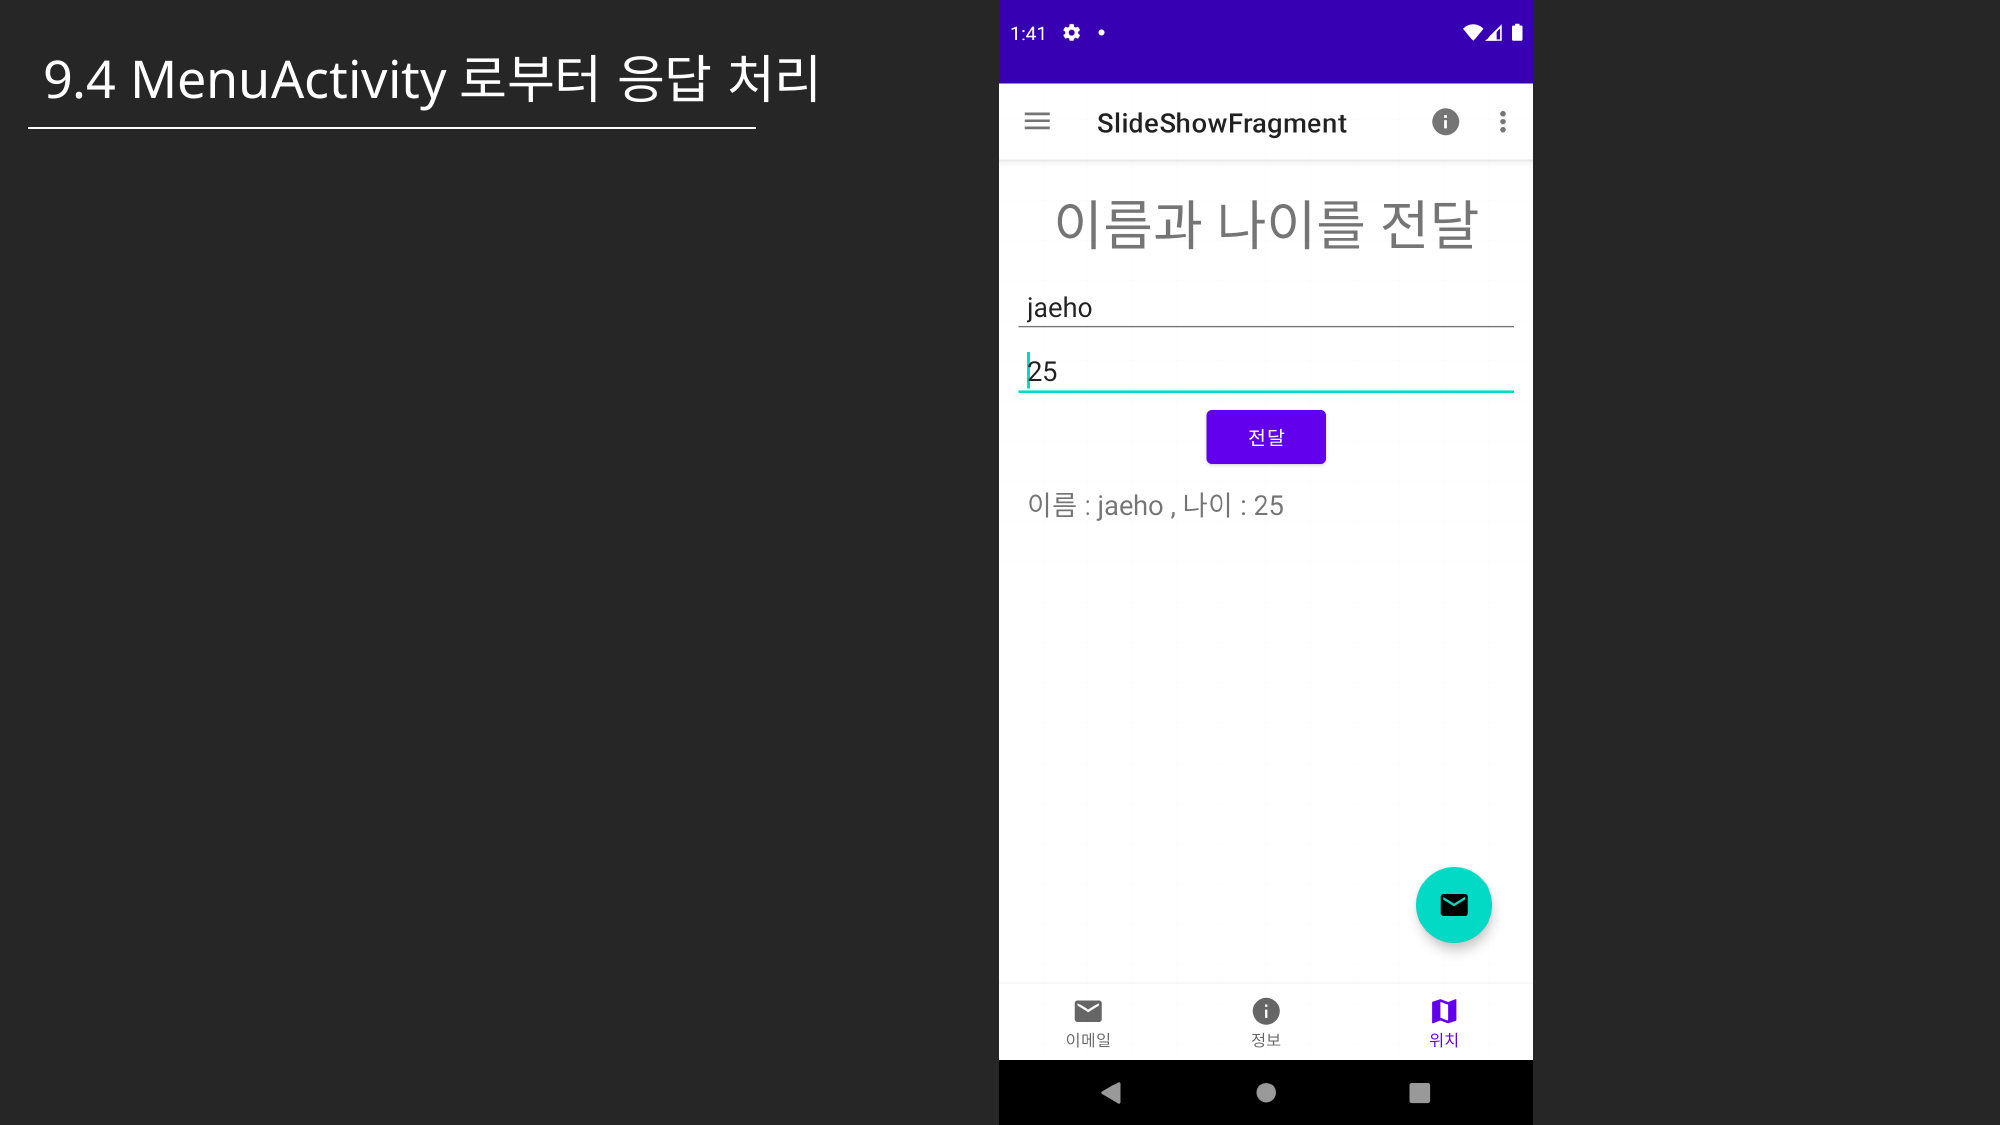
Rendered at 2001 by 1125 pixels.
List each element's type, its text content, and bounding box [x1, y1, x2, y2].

text_box 9.4 MenuActivity로부터 응답 처리 [28, 38, 965, 116]
picture [999, 0, 1533, 1125]
